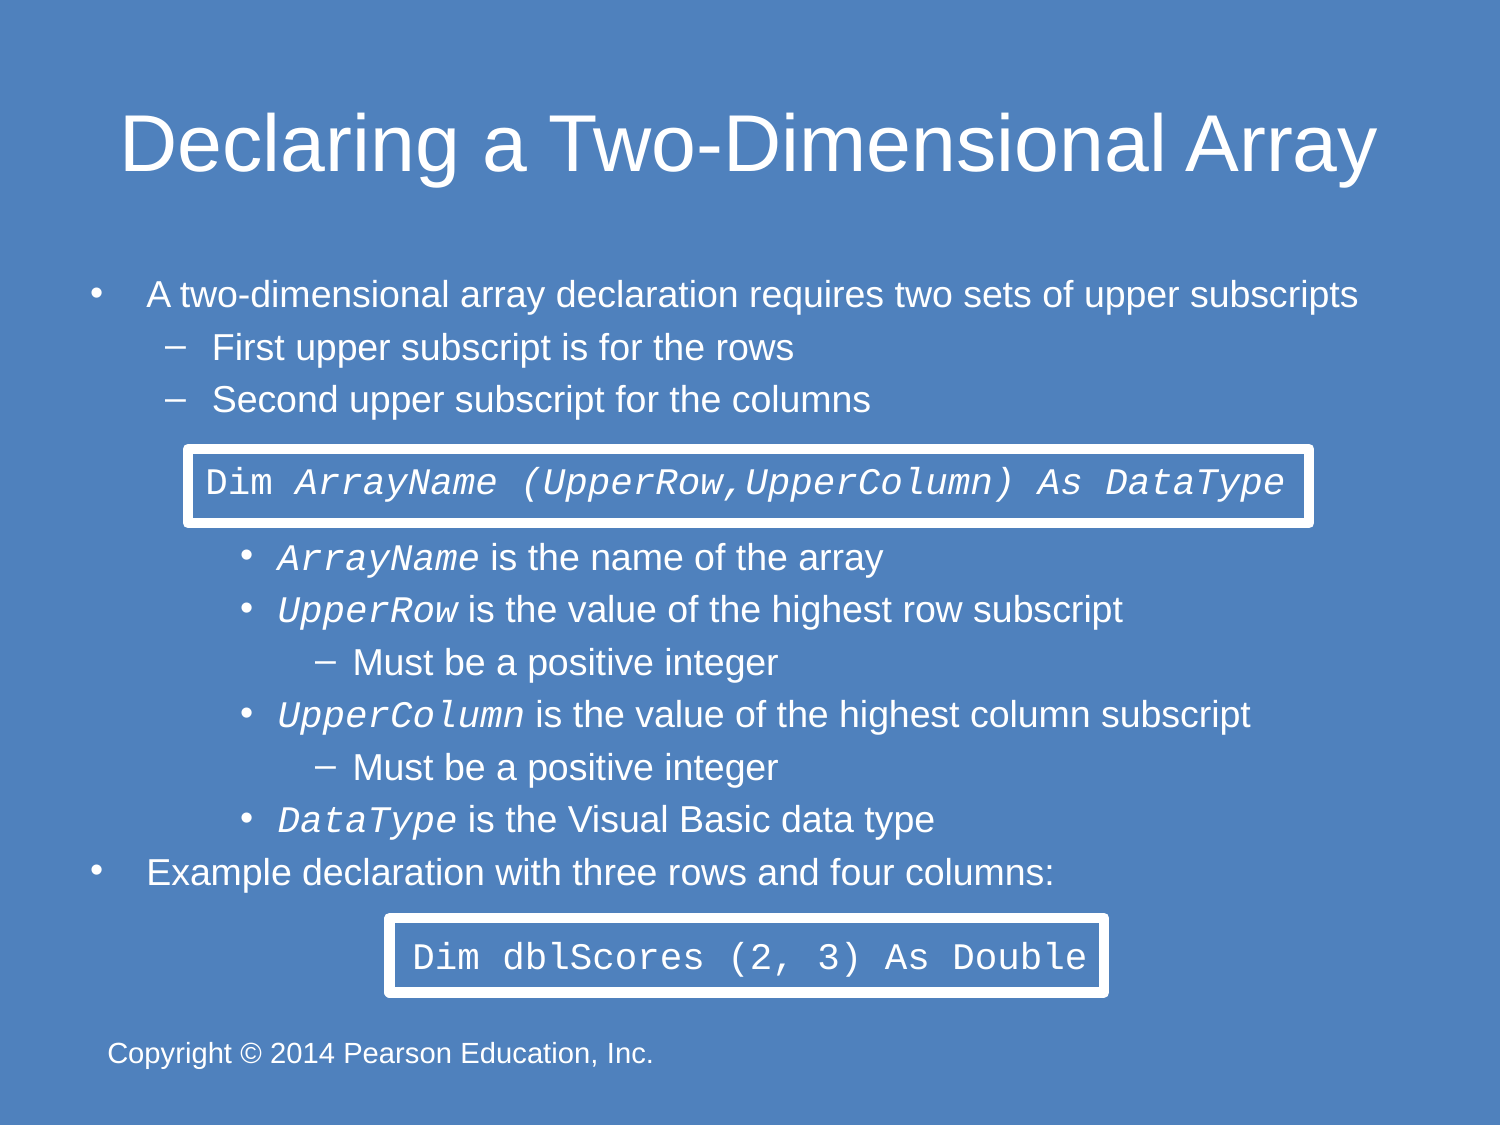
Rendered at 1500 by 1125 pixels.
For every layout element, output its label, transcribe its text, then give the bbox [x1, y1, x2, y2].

text_box [387, 916, 1106, 994]
list A two-dimensional array declaration requires two sets of upper subscripts First upper subscript is for the rows Second upper subscript for the columns ArrayName is the name of the array UpperRow is the value of the highest row subscript Must be a positive integer UpperColumn is the value of the highest column subscript Must be a positive integer DataType is the Visual Basic data type Example declaration with three rows and four columns: [75, 262, 1425, 1005]
text_box [186, 447, 1311, 525]
title Declaring a Two-Dimensional Array [75, 45, 1425, 233]
